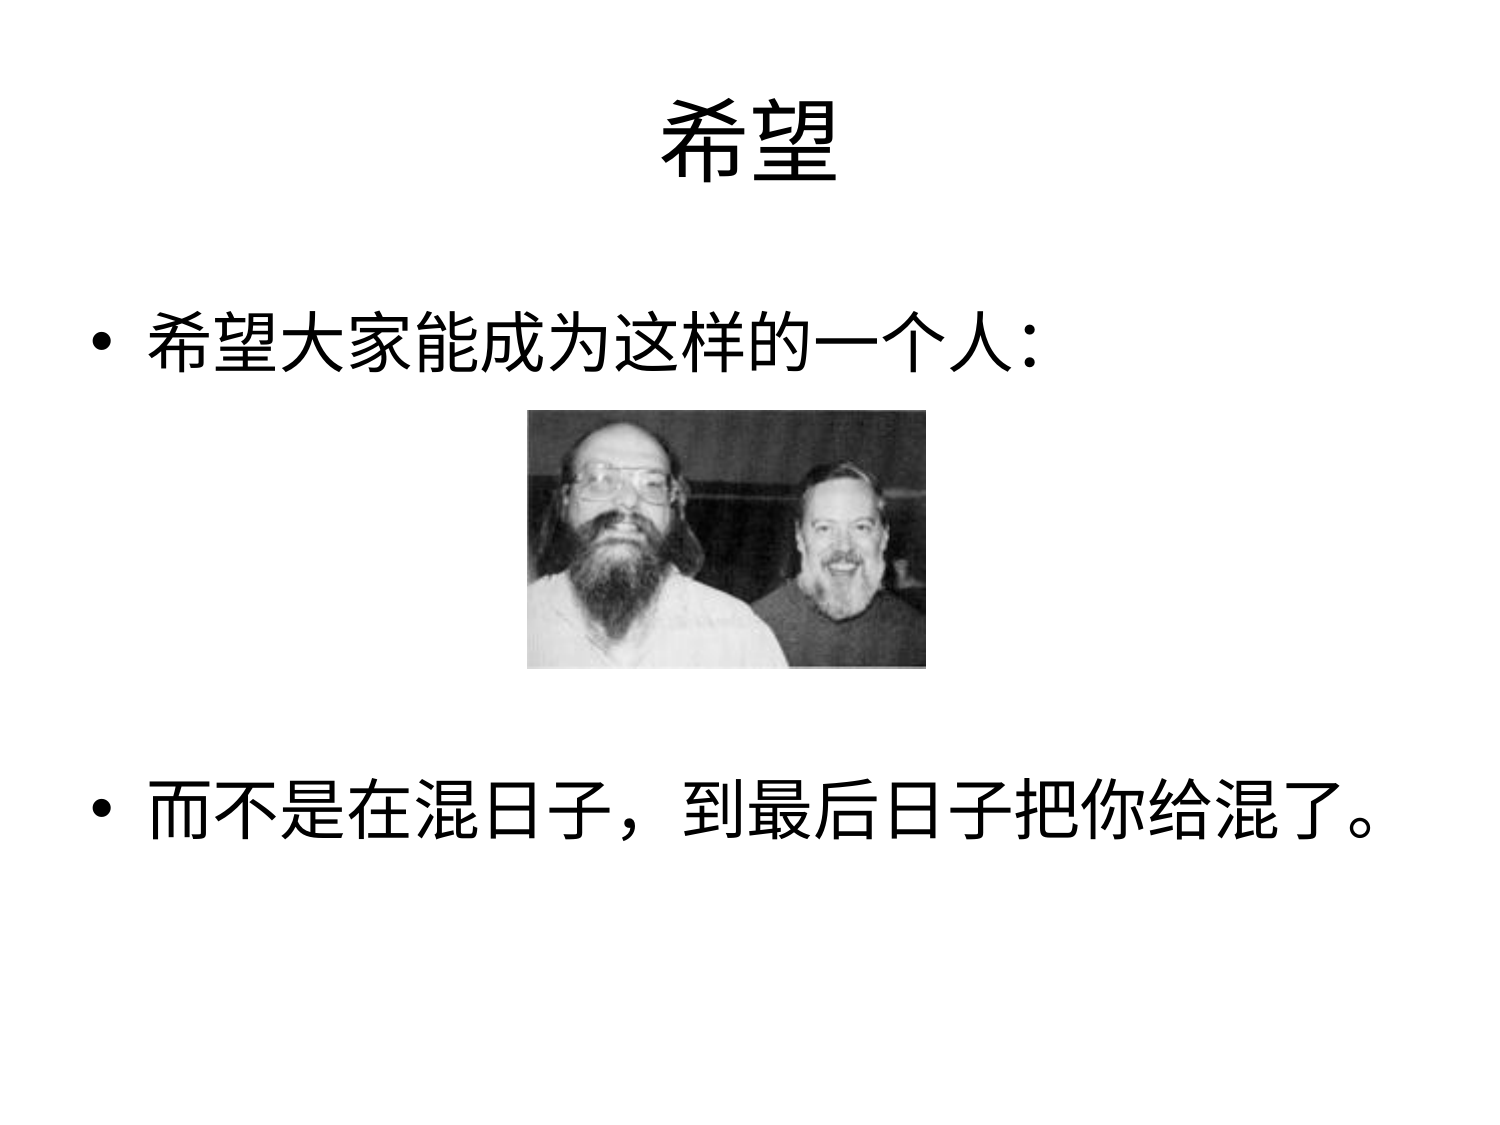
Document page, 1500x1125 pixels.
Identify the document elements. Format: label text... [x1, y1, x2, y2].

title 希望 [75, 45, 1425, 233]
text_box 希望大家能成为这样的一个人： 而不是在混日子，到最后日子把你给混了。 [74, 292, 1425, 1005]
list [527, 409, 926, 669]
